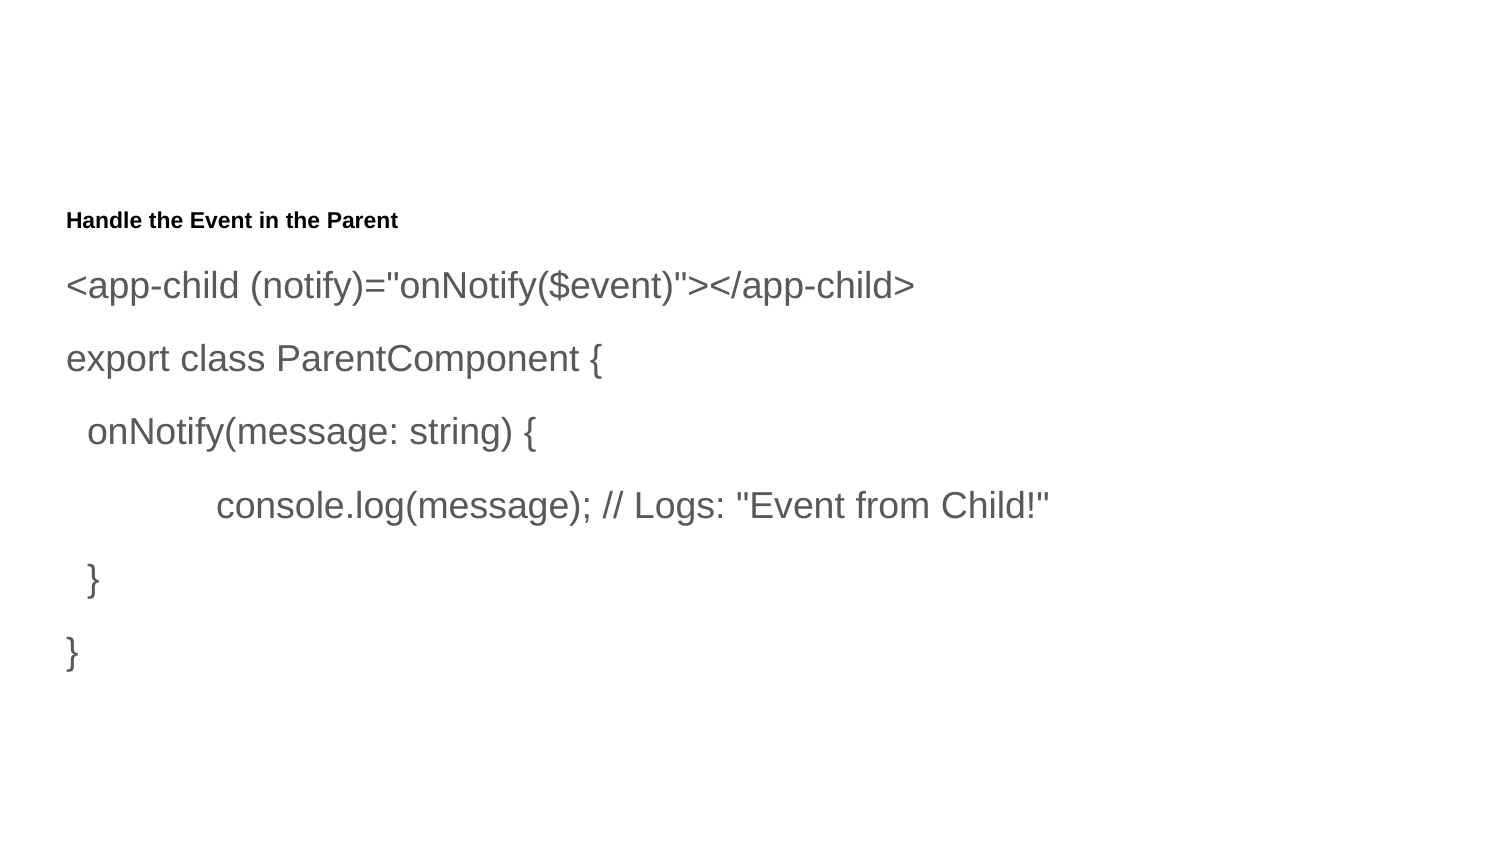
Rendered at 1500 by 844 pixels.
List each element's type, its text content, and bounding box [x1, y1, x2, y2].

list Handle the Event in the Parent <app-child (notify)="onNotify($event)"></app-child> export class ParentComponent { onNotify(message: string) { console.log(message); // Logs: "Event from Child!" } } [51, 189, 1449, 750]
